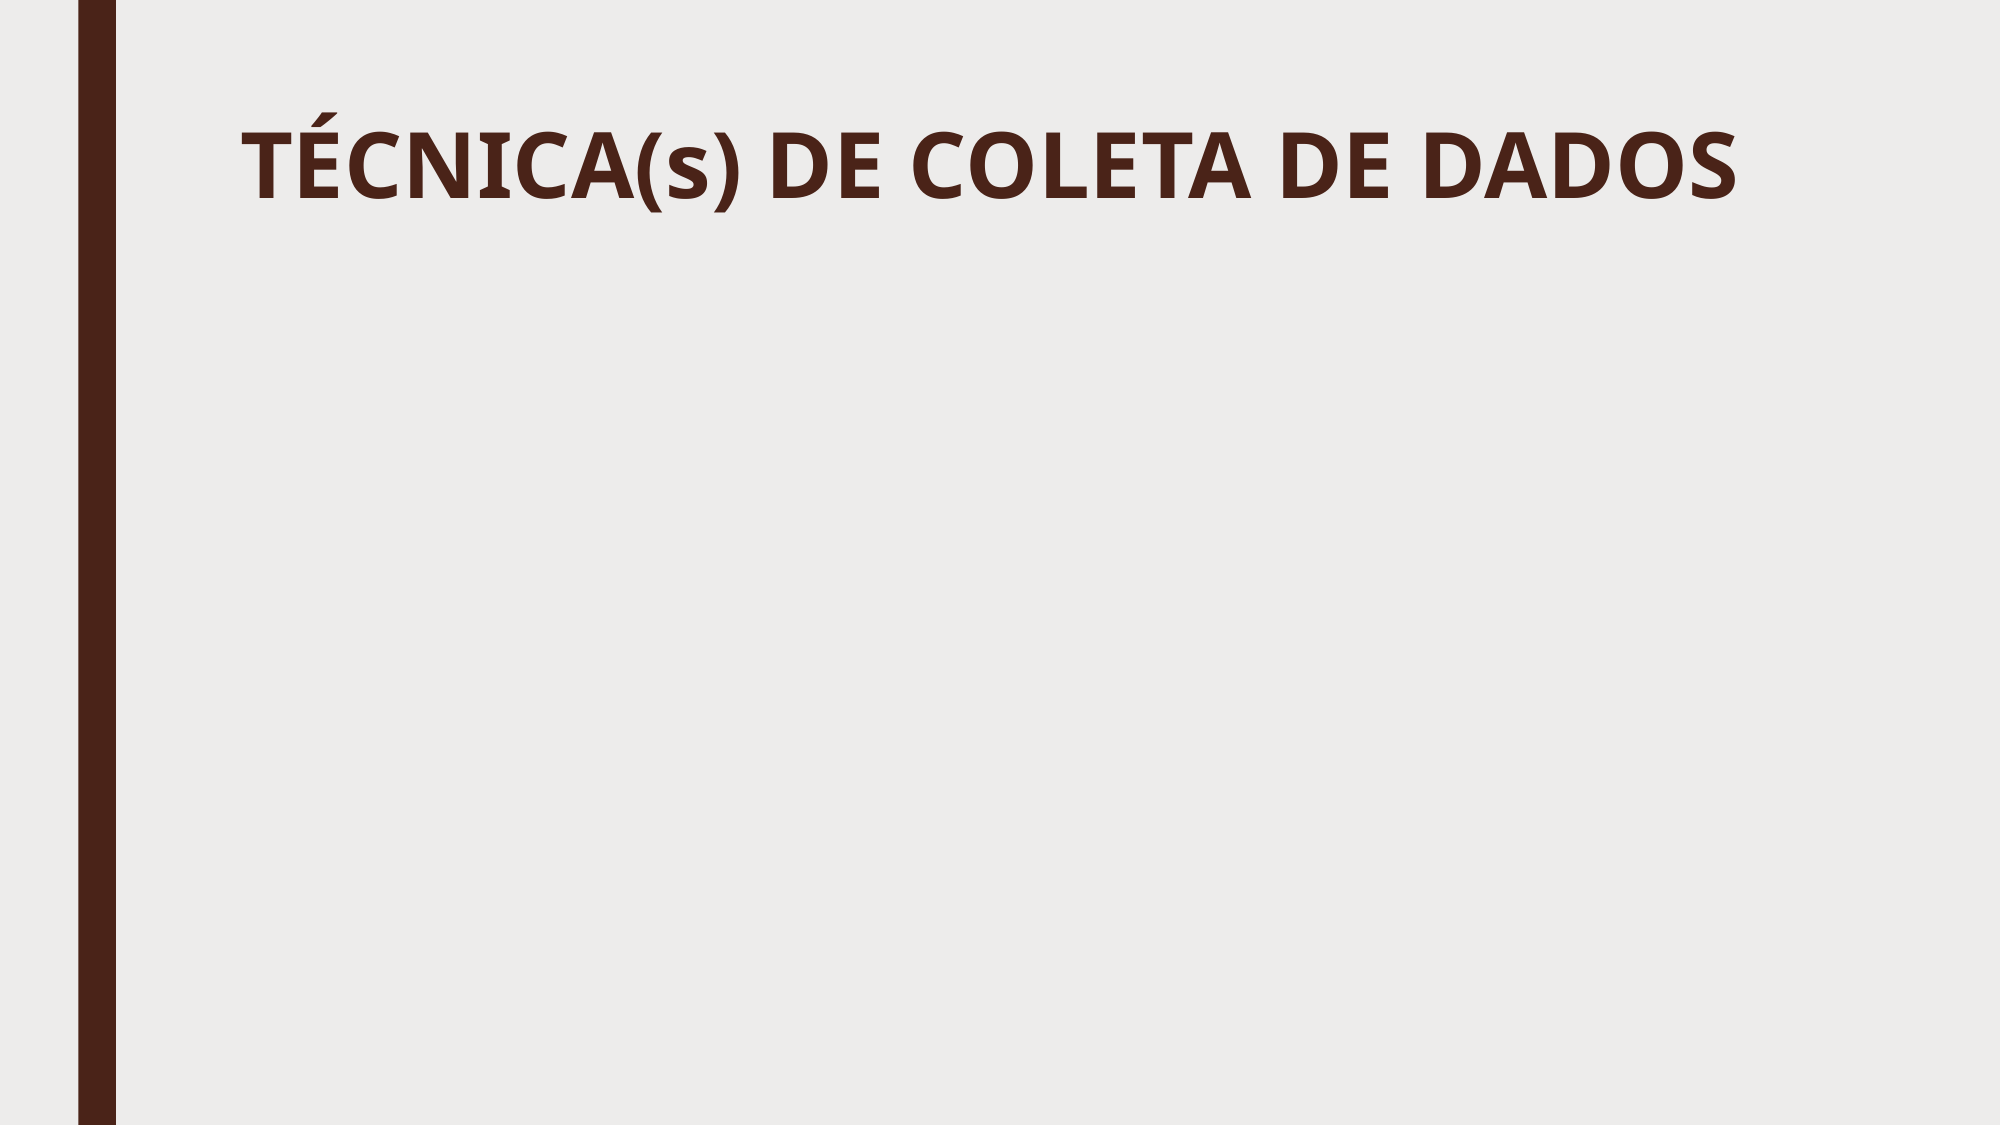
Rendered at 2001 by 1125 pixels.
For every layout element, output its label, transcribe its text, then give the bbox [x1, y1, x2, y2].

title TÉCNICA(s) DE COLETA DE DADOS [225, 112, 1800, 239]
